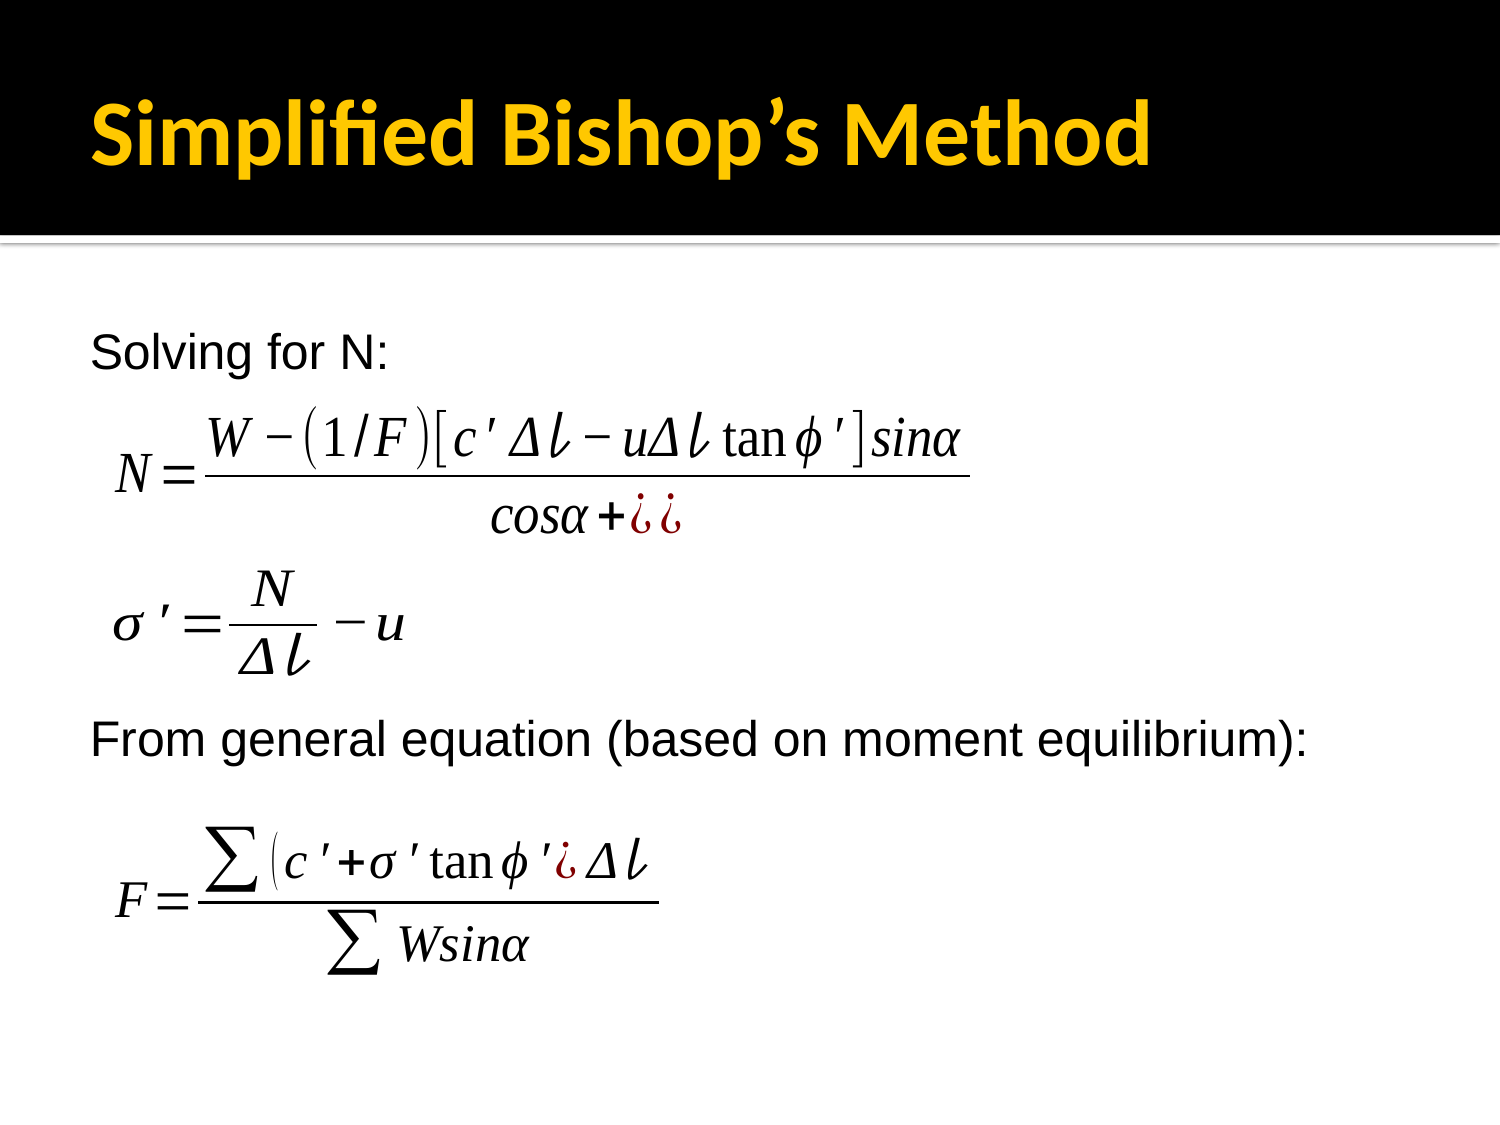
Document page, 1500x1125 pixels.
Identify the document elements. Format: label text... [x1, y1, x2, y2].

title Simplified Bishop’s Method [75, 24, 1425, 231]
text_box Solving for N: [74, 312, 888, 388]
text_box From general equation (based on moment equilibrium): [74, 699, 1363, 774]
